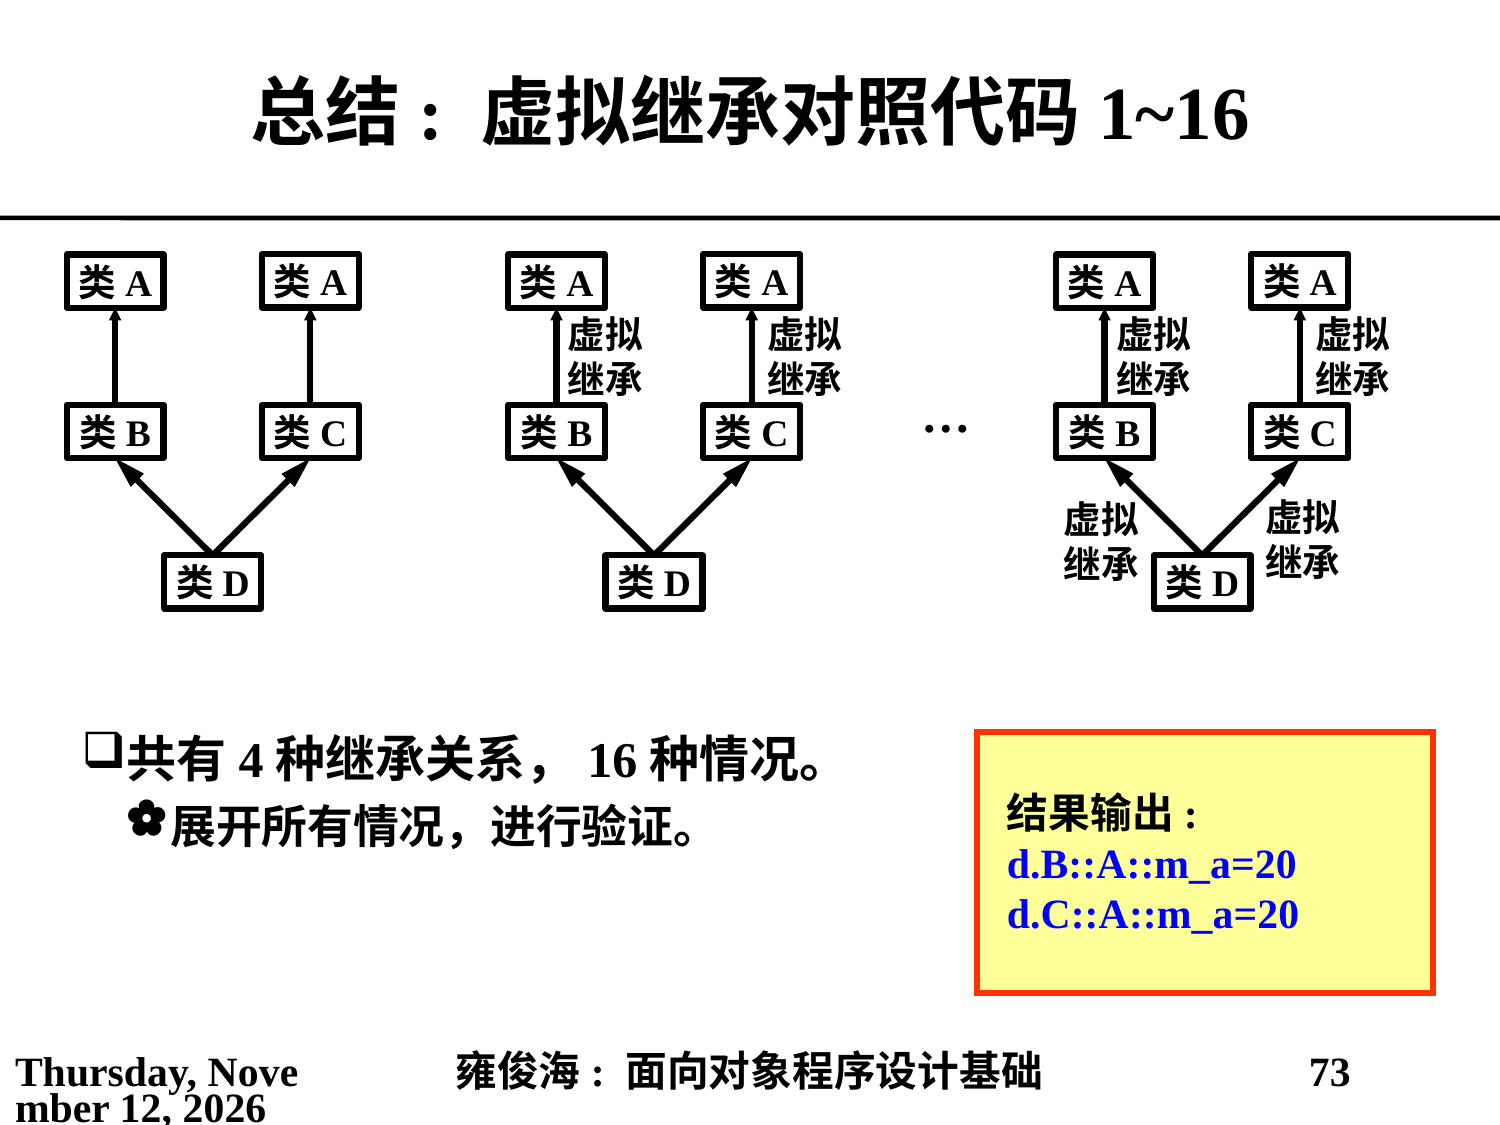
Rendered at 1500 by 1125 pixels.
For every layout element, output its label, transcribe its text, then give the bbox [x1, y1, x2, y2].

text_box 结果输出: d.B::A::m_a=20 d.C::A::m_a=20 [977, 731, 1434, 993]
footer 雍俊海: 面向对象程序设计基础 [337, 1042, 1161, 1103]
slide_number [0, 1042, 337, 1103]
title 总结: 虚拟继承对照代码1~16 [0, 0, 1500, 217]
slide_number 73 [1161, 1042, 1499, 1103]
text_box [66, 254, 1434, 609]
list 共有4种继承关系，16种情况。 展开所有情况，进行验证。 [66, 719, 886, 990]
